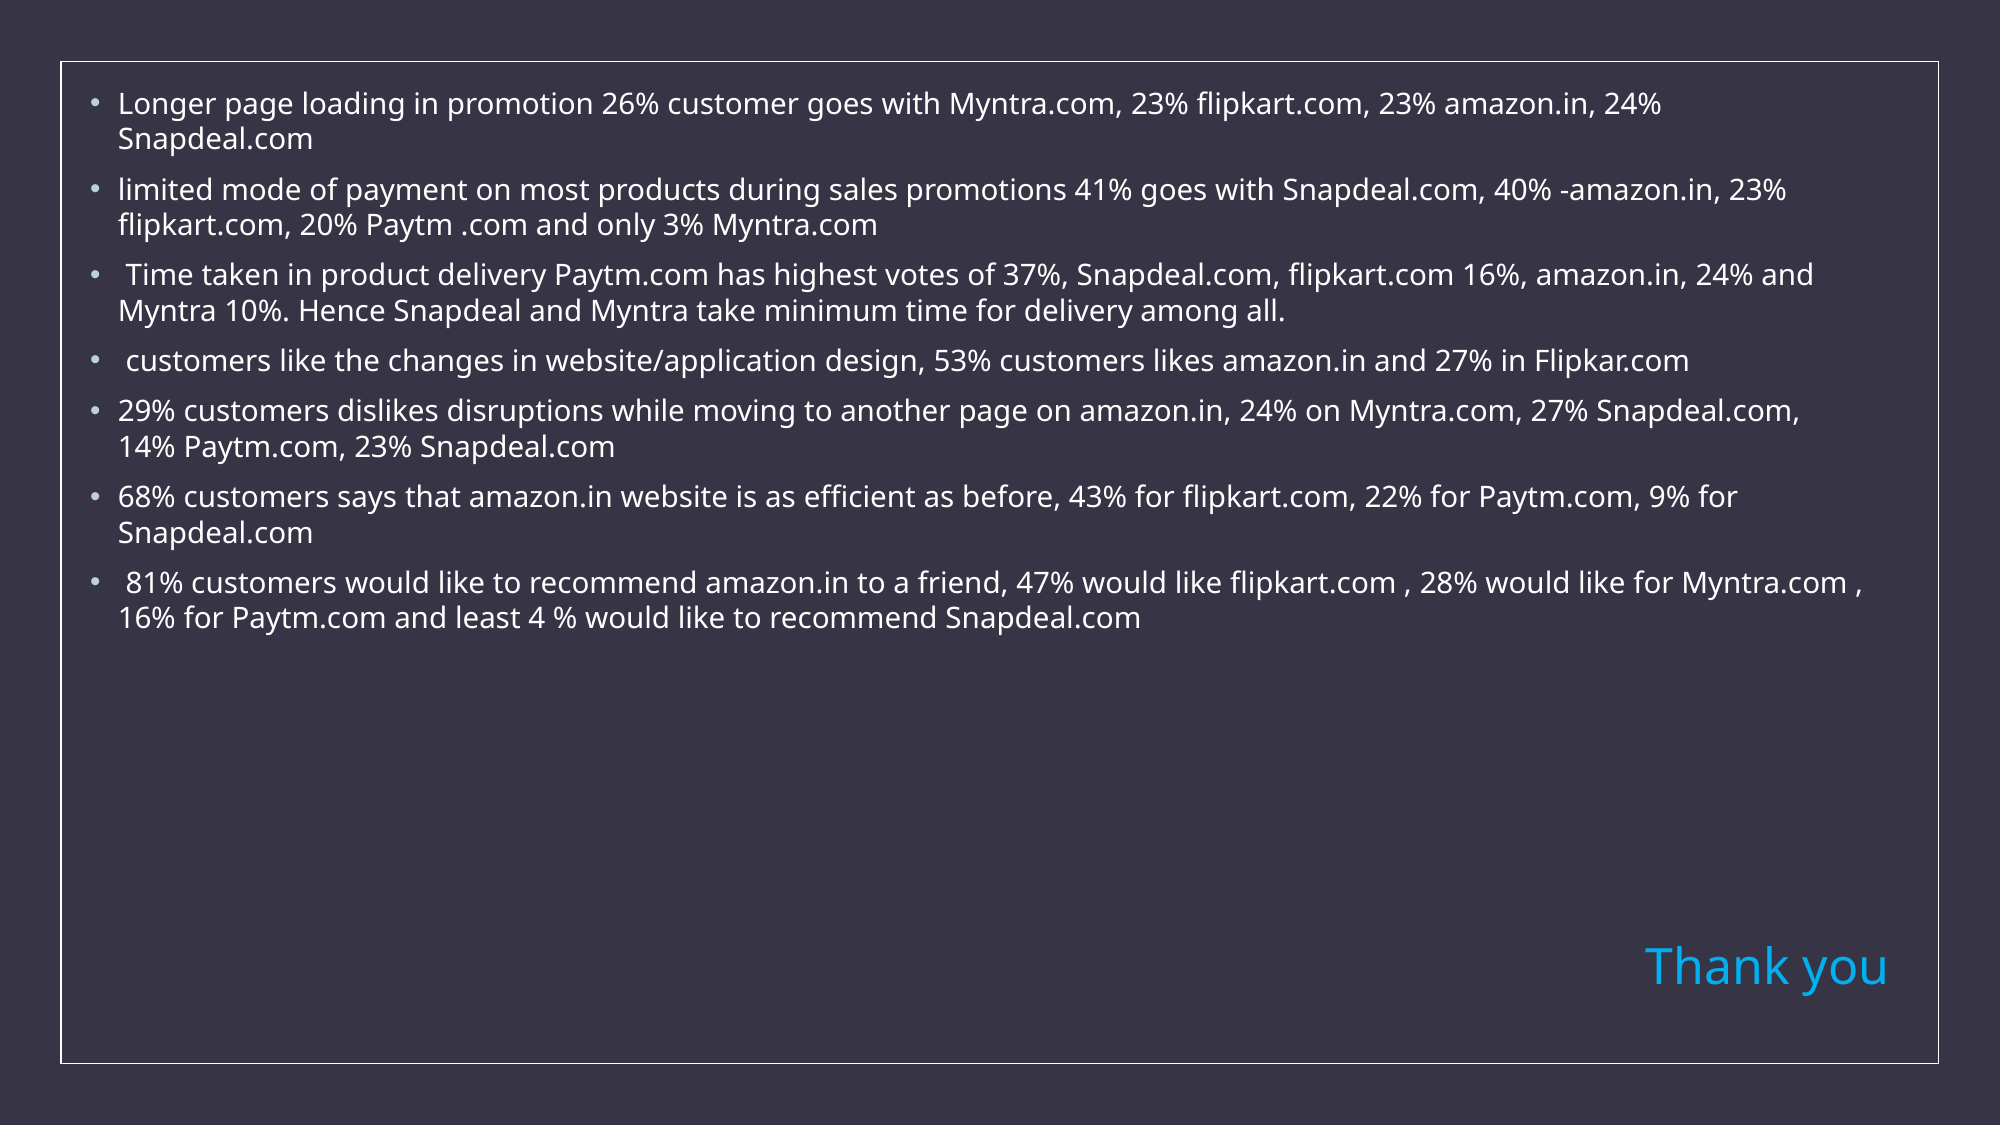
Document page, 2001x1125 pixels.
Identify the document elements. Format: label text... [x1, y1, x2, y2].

list Longer page loading in promotion 26% customer goes with Myntra.com, 23% flipkart.com, 23% amazon.in, 24% Snapdeal.com limited mode of payment on most products during sales promotions 41% goes with Snapdeal.com, 40% -amazon.in, 23% flipkart.com, 20% Paytm .com and only 3% Myntra.com Time taken in product delivery Paytm.com has highest votes of 37%, Snapdeal.com, flipkart.com 16%, amazon.in, 24% and Myntra 10%. Hence Snapdeal and Myntra take minimum time for delivery among all. customers like the changes in website/application design, 53% customers likes amazon.in and 27% in Flipkar.com 29% customers dislikes disruptions while moving to another page on amazon.in, 24% on Myntra.com, 27% Snapdeal.com, 14% Paytm.com, 23% Snapdeal.com 68% customers says that amazon.in website is as efficient as before, 43% for flipkart.com, 22% for Paytm.com, 9% for Snapdeal.com 81% customers would like to recommend amazon.in to a friend, 47% would like flipkart.com , 28% would like for Myntra.com , 16% for Paytm.com and least 4 % would like to recommend Snapdeal.com [75, 77, 1880, 648]
text_box Thank you [1630, 927, 1916, 1002]
